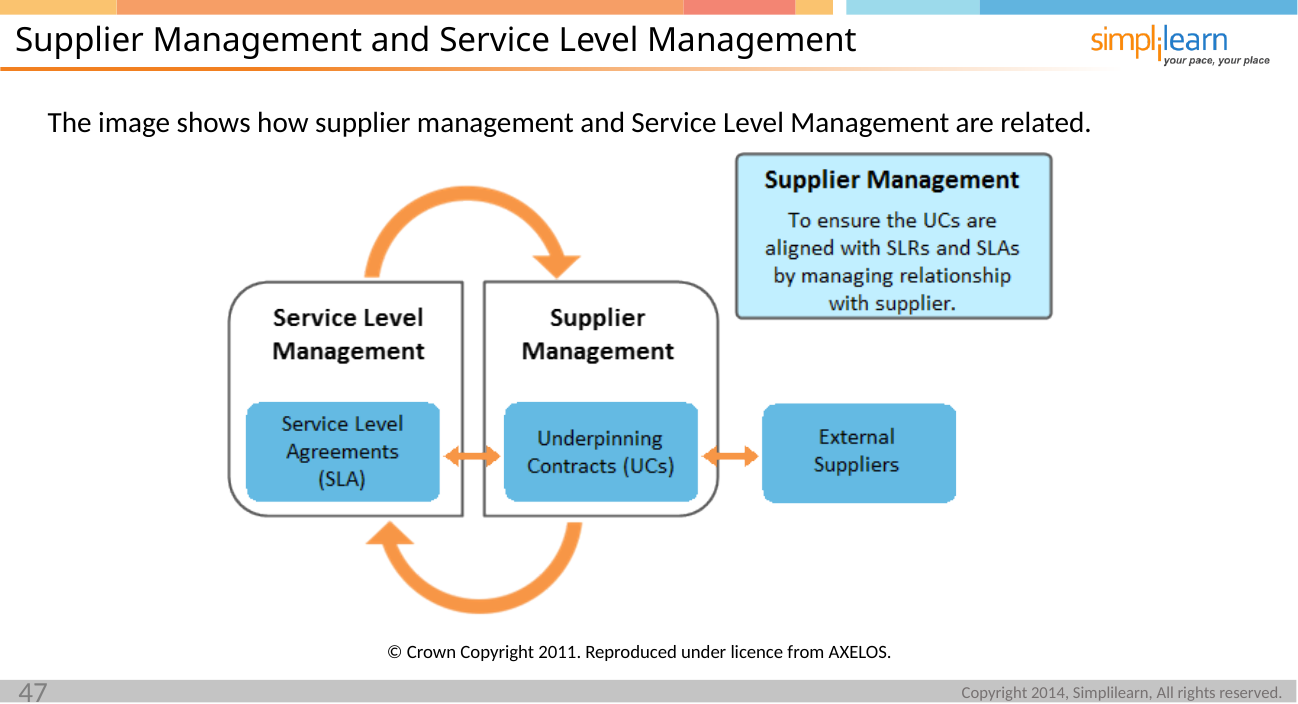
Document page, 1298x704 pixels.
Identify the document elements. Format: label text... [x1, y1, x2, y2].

slide_number 47 [3, 665, 98, 703]
picture [1089, 15, 1270, 71]
picture [227, 152, 1071, 633]
text_box The image shows how supplier management and Service Level Management are related. [32, 95, 1230, 146]
list Supplier Management and Service Level Management [0, 14, 1062, 67]
text_box © Crown Copyright 2011. Reproduced under licence from AXELOS. [372, 633, 916, 670]
